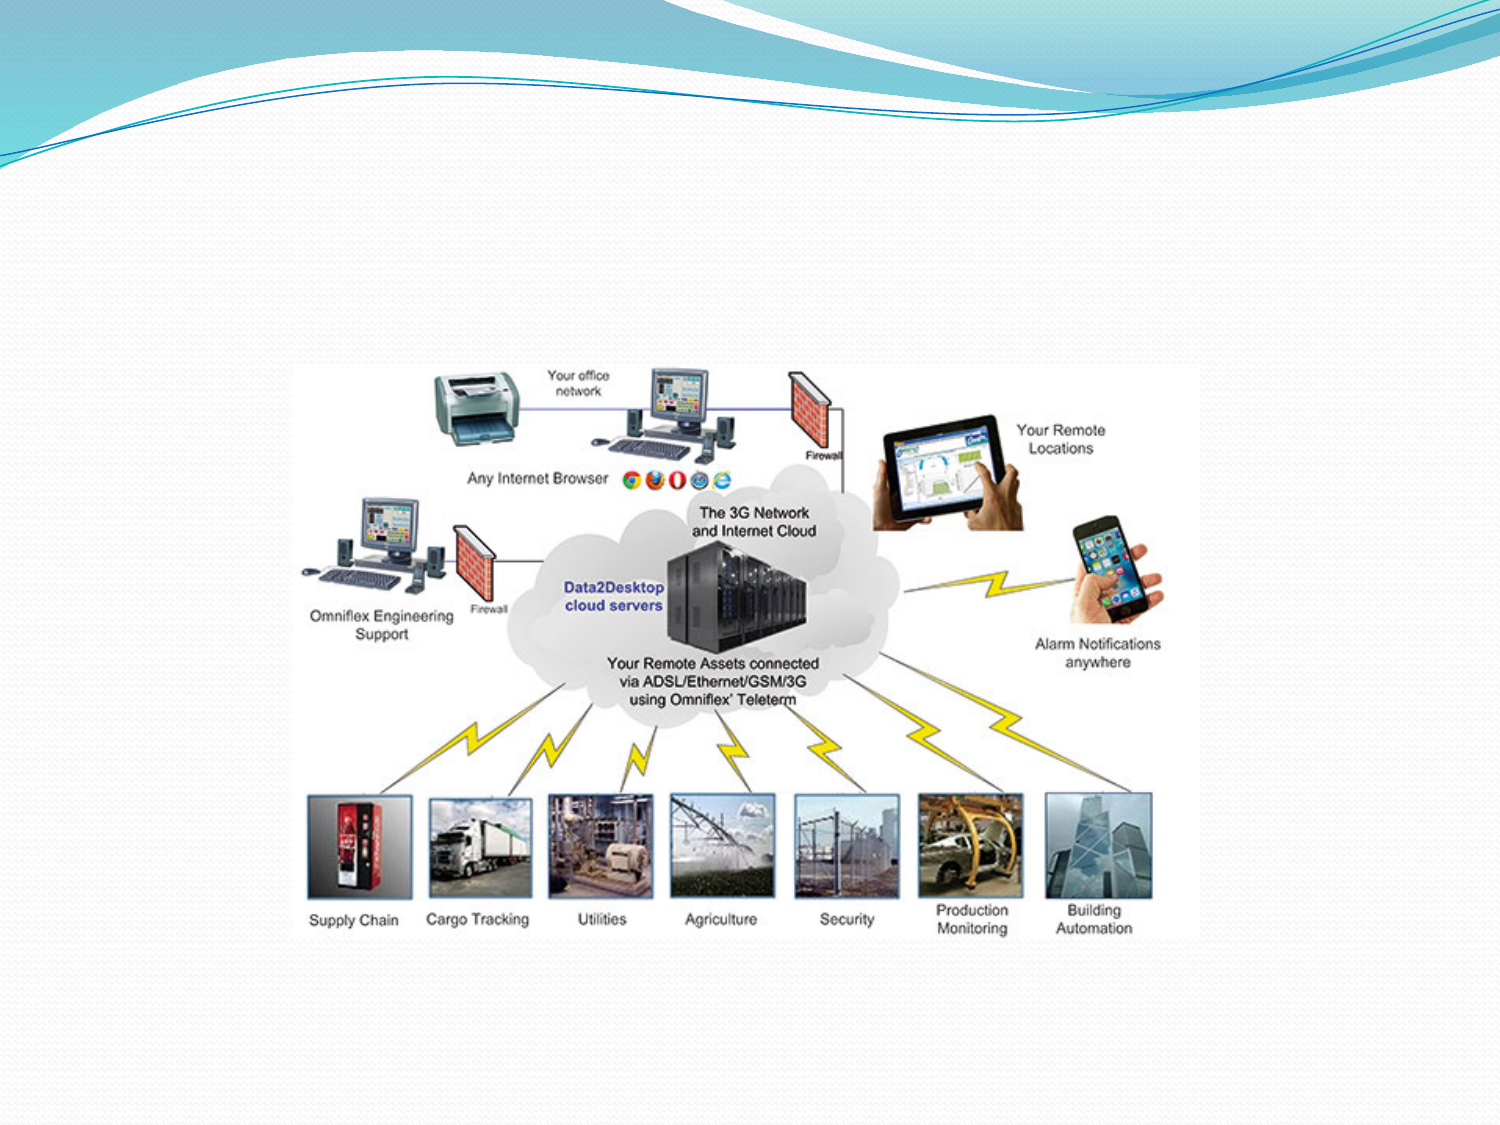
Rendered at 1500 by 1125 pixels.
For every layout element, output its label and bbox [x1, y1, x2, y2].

picture [292, 363, 1200, 938]
